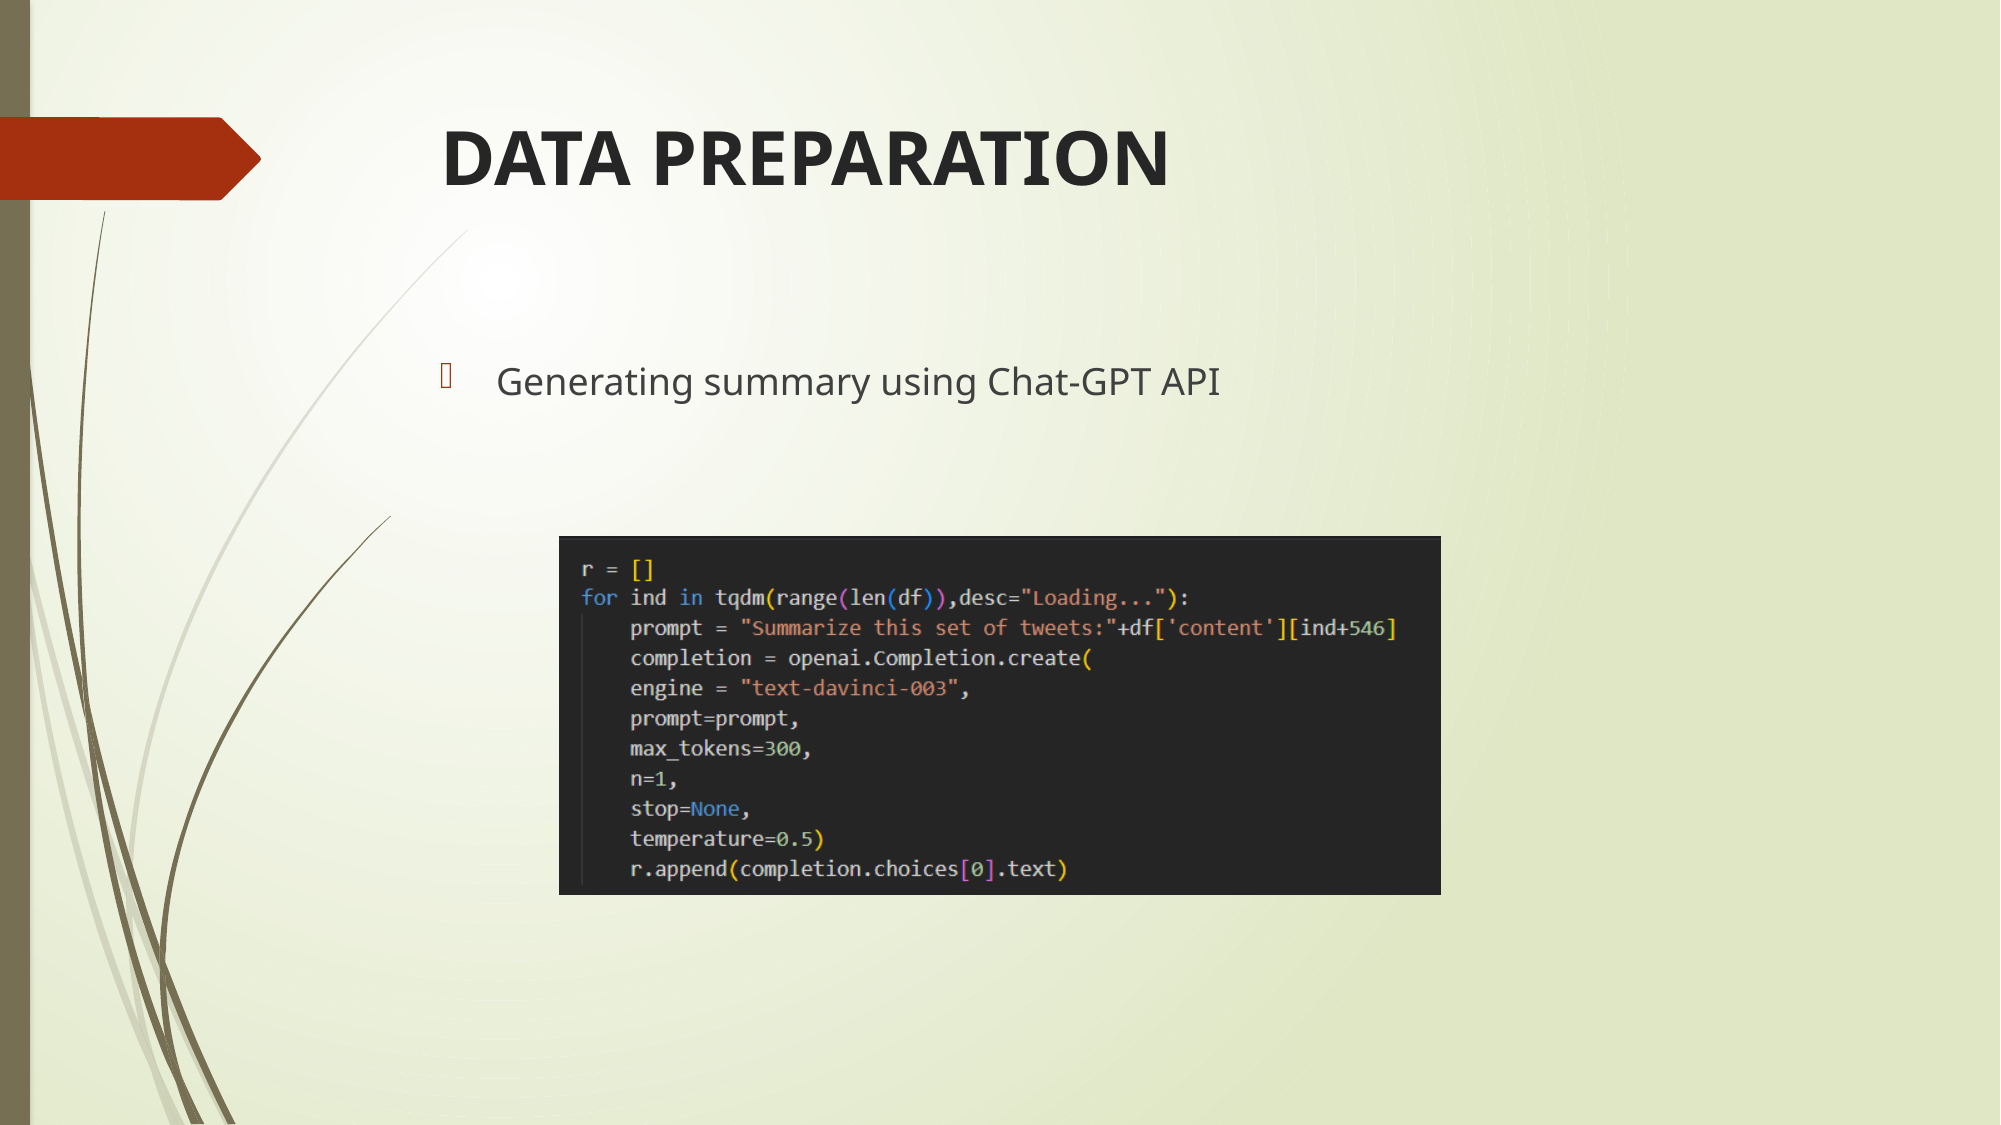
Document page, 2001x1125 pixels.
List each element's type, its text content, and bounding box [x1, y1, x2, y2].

list Generating summary using Chat-GPT API [424, 350, 1888, 970]
title DATA PREPARATION [425, 102, 1888, 313]
picture [558, 536, 1441, 895]
